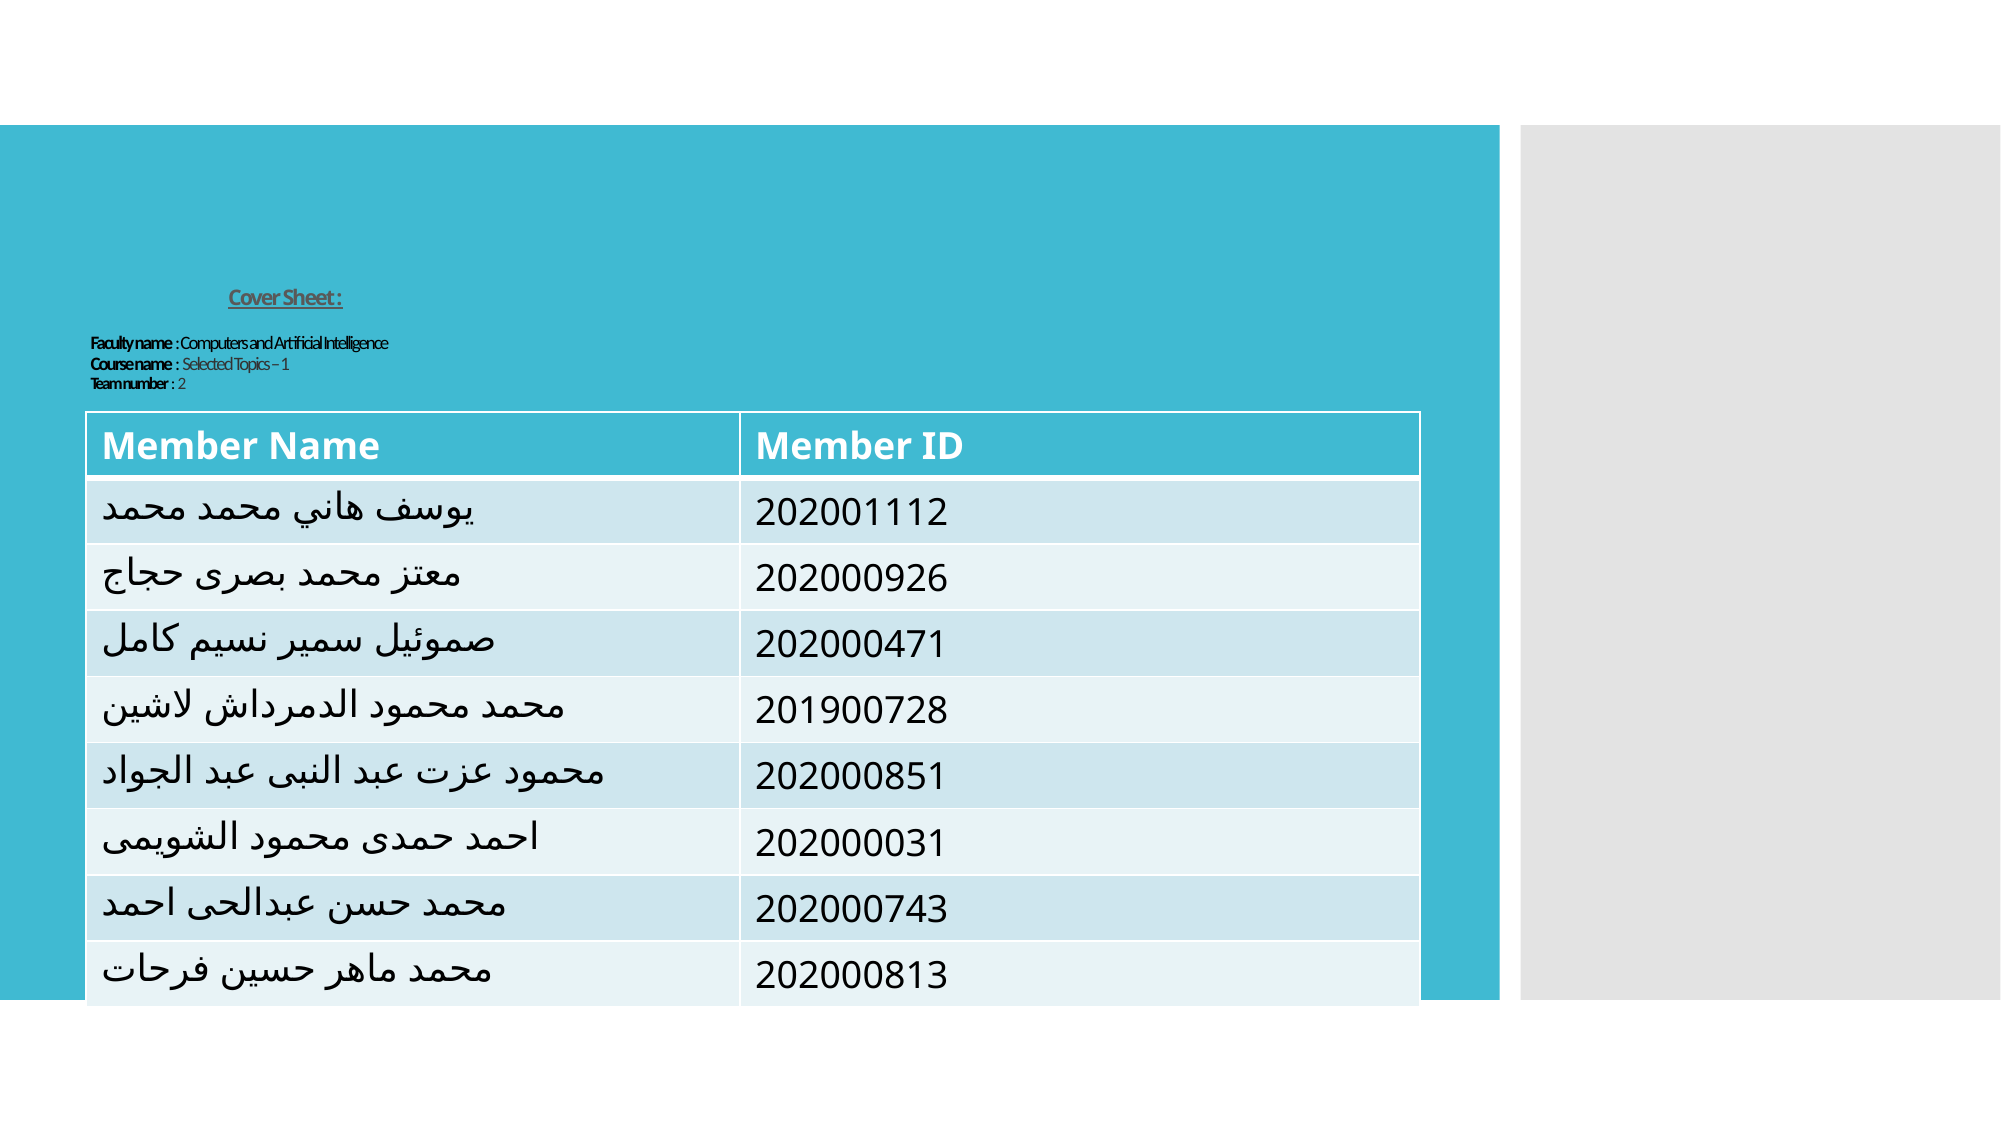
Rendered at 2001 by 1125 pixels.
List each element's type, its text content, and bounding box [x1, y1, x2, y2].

table_cell محمد ماهر حسين فرحات [87, 942, 739, 1006]
table_cell احمد حمدى محمود الشويمى [87, 809, 739, 874]
table_cell 202000926 [741, 545, 1419, 609]
table_cell 202001112 [741, 481, 1419, 543]
table_cell يوسف هاني محمد محمد [87, 481, 739, 543]
table_header Member Name [87, 413, 739, 475]
table_cell 202000471 [741, 611, 1419, 676]
table_cell محمود عزت عبد النبى عبد الجواد [87, 743, 739, 808]
table_cell محمد حسن عبدالحى احمد [87, 876, 739, 940]
table_cell 202000813 [741, 942, 1419, 1006]
table_cell صموئيل سمير نسيم كامل [87, 611, 739, 676]
table_cell 202000743 [741, 876, 1419, 940]
table_cell معتز محمد بصرى حجاج [87, 545, 739, 609]
table_cell 201900728 [741, 677, 1419, 742]
table_cell 202000851 [741, 743, 1419, 808]
table_cell محمد محمود الدمرداش لاشين [87, 677, 739, 742]
title Cover Sheet : Faculty name : Computers and Artificial Intelligence Course name : Selected Topics – 1 Team number : 2 [75, 259, 1616, 401]
table_header Member ID [741, 413, 1419, 475]
table_cell 202000031 [741, 809, 1419, 874]
